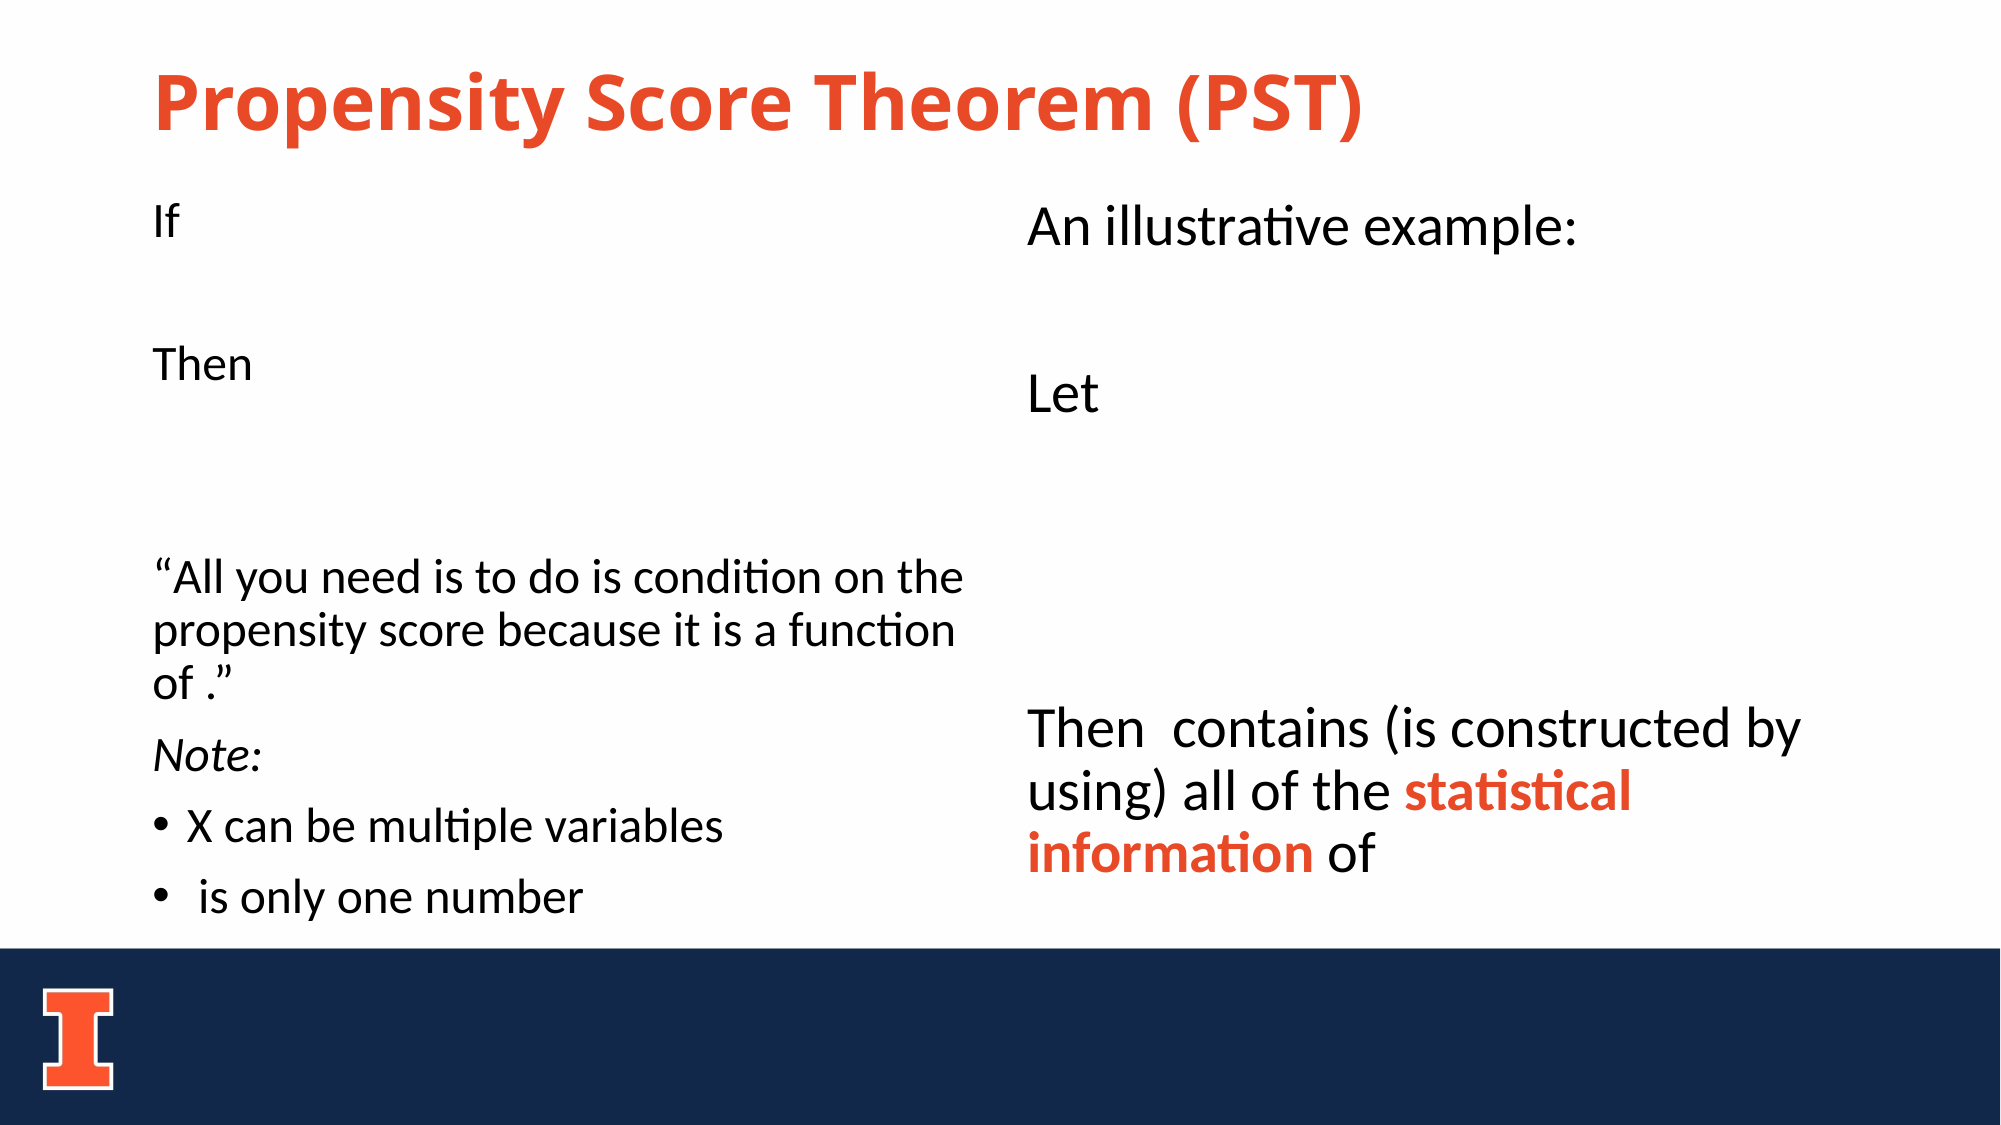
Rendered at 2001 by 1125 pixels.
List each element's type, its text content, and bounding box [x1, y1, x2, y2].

title Propensity Score Theorem (PST) [137, 56, 1863, 155]
picture [0, 0, 2001, 1125]
